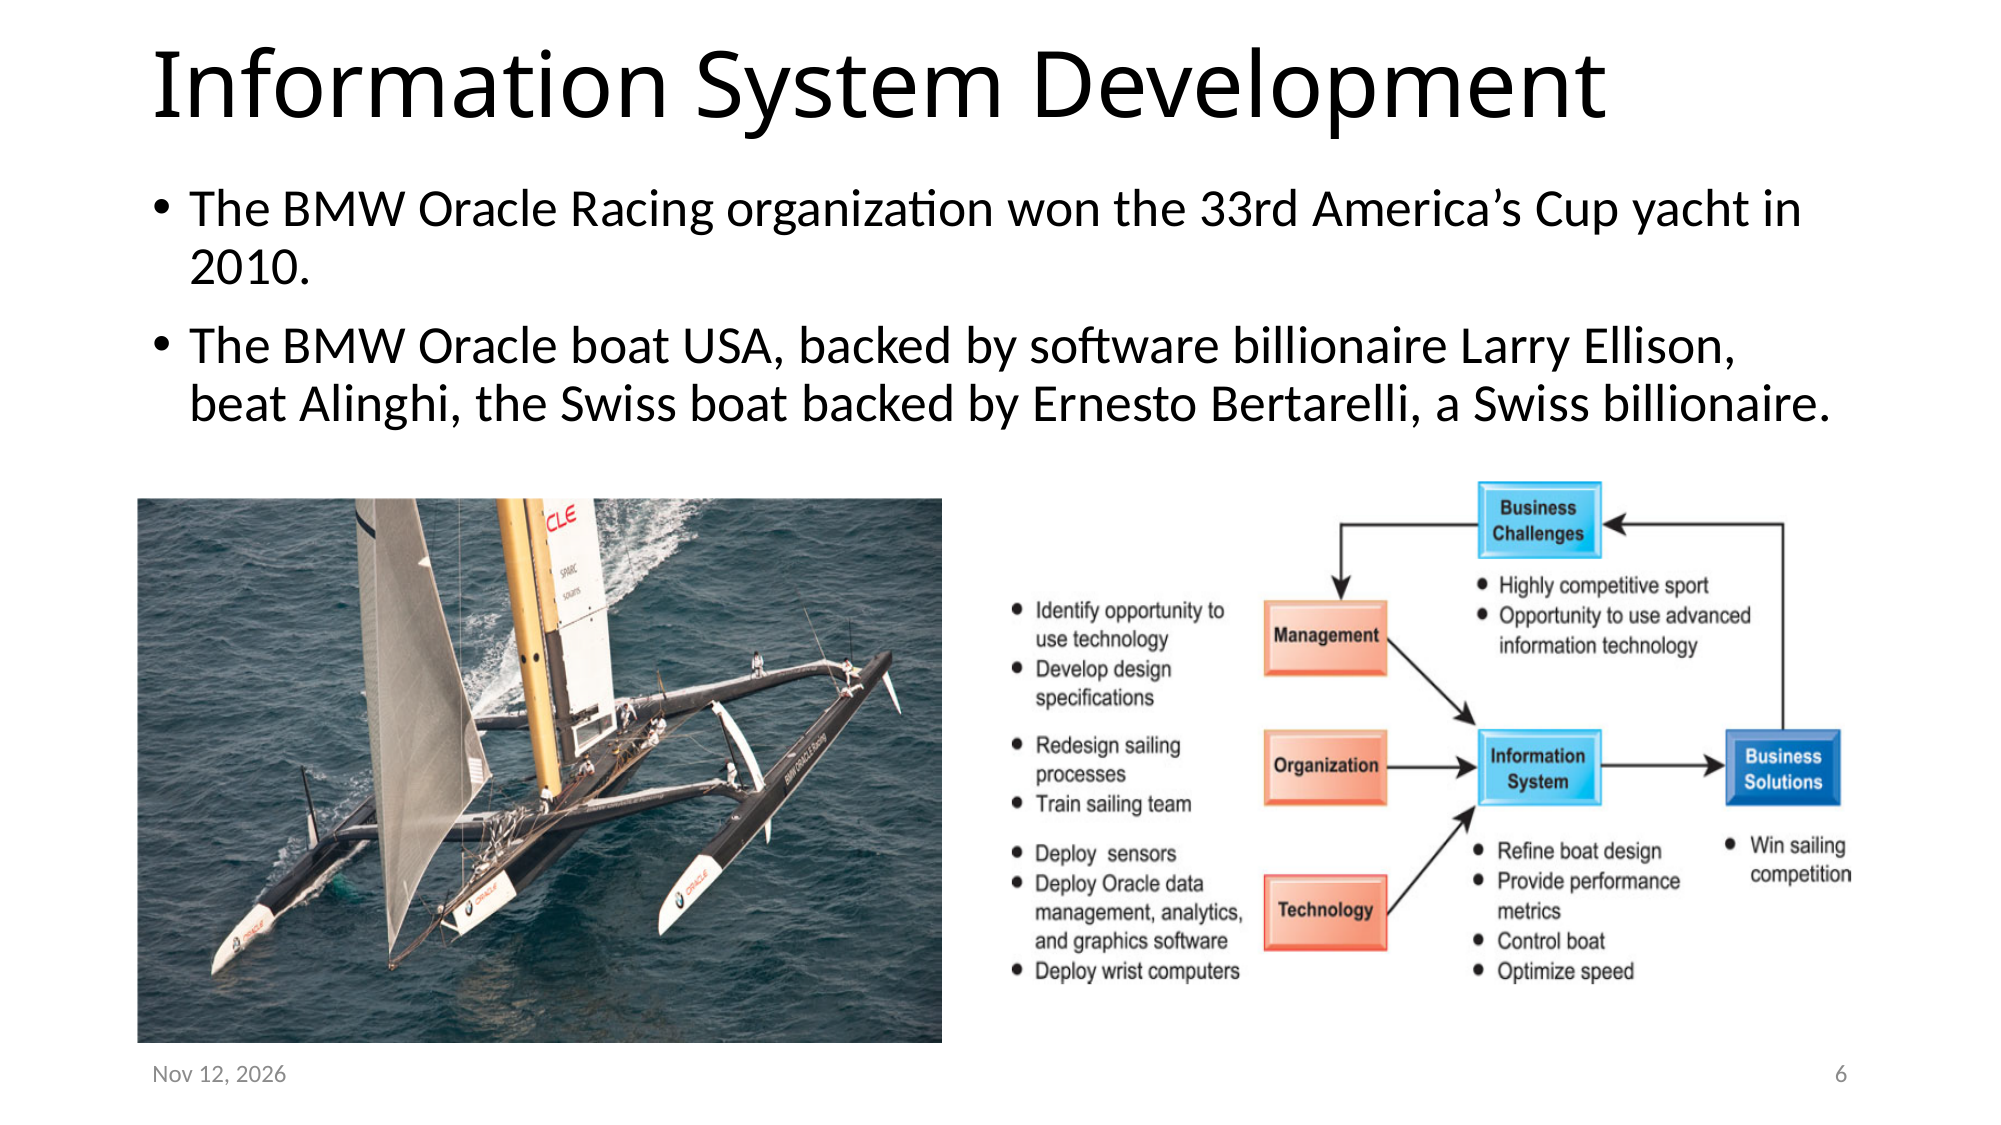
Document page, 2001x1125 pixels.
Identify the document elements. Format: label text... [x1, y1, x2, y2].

slide_number 6 [1412, 1042, 1863, 1103]
title Information System Development [137, 3, 1863, 172]
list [137, 498, 942, 1043]
picture [999, 469, 1863, 1004]
slide_number 29-Jul-25 [137, 1043, 588, 1103]
text_box The BMW Oracle Racing organization won the 33rd America’s Cup yacht in 2010. The BMW Oracle boat USA, backed by software billionaire Larry Ellison, beat Alinghi, the Swiss boat backed by Ernesto Bertarelli, a Swiss billionaire. [137, 172, 1863, 499]
